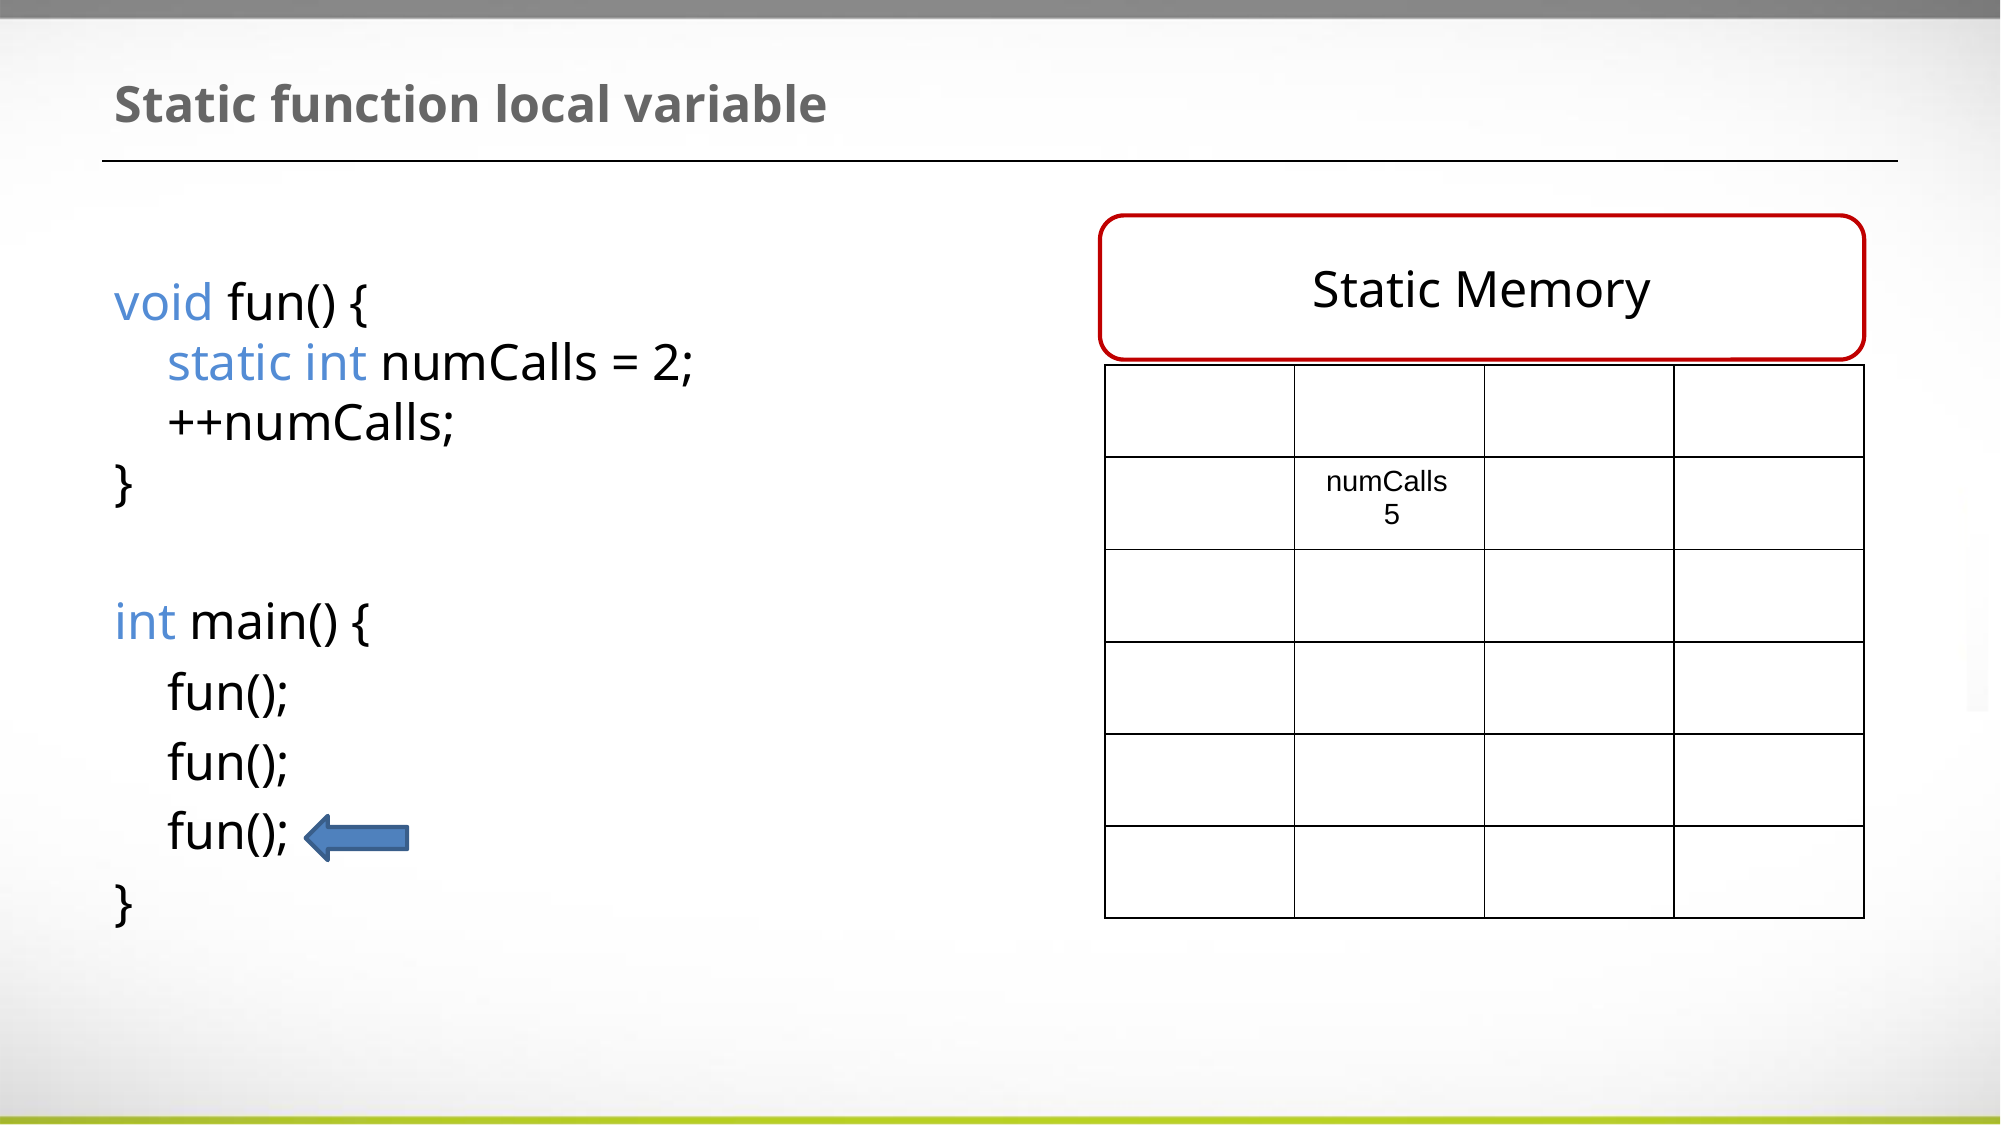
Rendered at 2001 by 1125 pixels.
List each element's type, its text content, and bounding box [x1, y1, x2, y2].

table_cell [1485, 643, 1673, 733]
list void fun() { static int numCalls = 2; ++numCalls; } int main() { fun(); fun(); fun(); } [99, 262, 996, 1005]
picture [0, 0, 2001, 1125]
table_cell [1675, 735, 1863, 825]
table_cell [1675, 643, 1863, 733]
table_cell numCalls 5 [1295, 458, 1484, 549]
text_box [305, 815, 408, 861]
title Static function local variable [99, 45, 1900, 161]
table_header [1295, 366, 1484, 456]
table_cell [1295, 827, 1484, 917]
table_cell [1485, 827, 1673, 917]
table_header [1675, 366, 1863, 456]
table_cell [1485, 550, 1673, 641]
table_cell [1106, 550, 1294, 641]
table_cell [1675, 458, 1863, 549]
table_cell [1106, 827, 1294, 917]
table_cell [1106, 643, 1294, 733]
table_cell [1106, 458, 1294, 549]
table_cell [1675, 827, 1863, 917]
table_cell [1106, 735, 1294, 825]
table_cell [1295, 643, 1484, 733]
table_cell [1485, 735, 1673, 825]
table_header [1106, 366, 1294, 456]
table_cell [1485, 458, 1673, 549]
table_cell [1295, 550, 1484, 641]
table_header [1485, 366, 1673, 456]
text_box Static Memory [1099, 215, 1865, 360]
table_cell [1295, 735, 1484, 825]
table_cell [1675, 550, 1863, 641]
